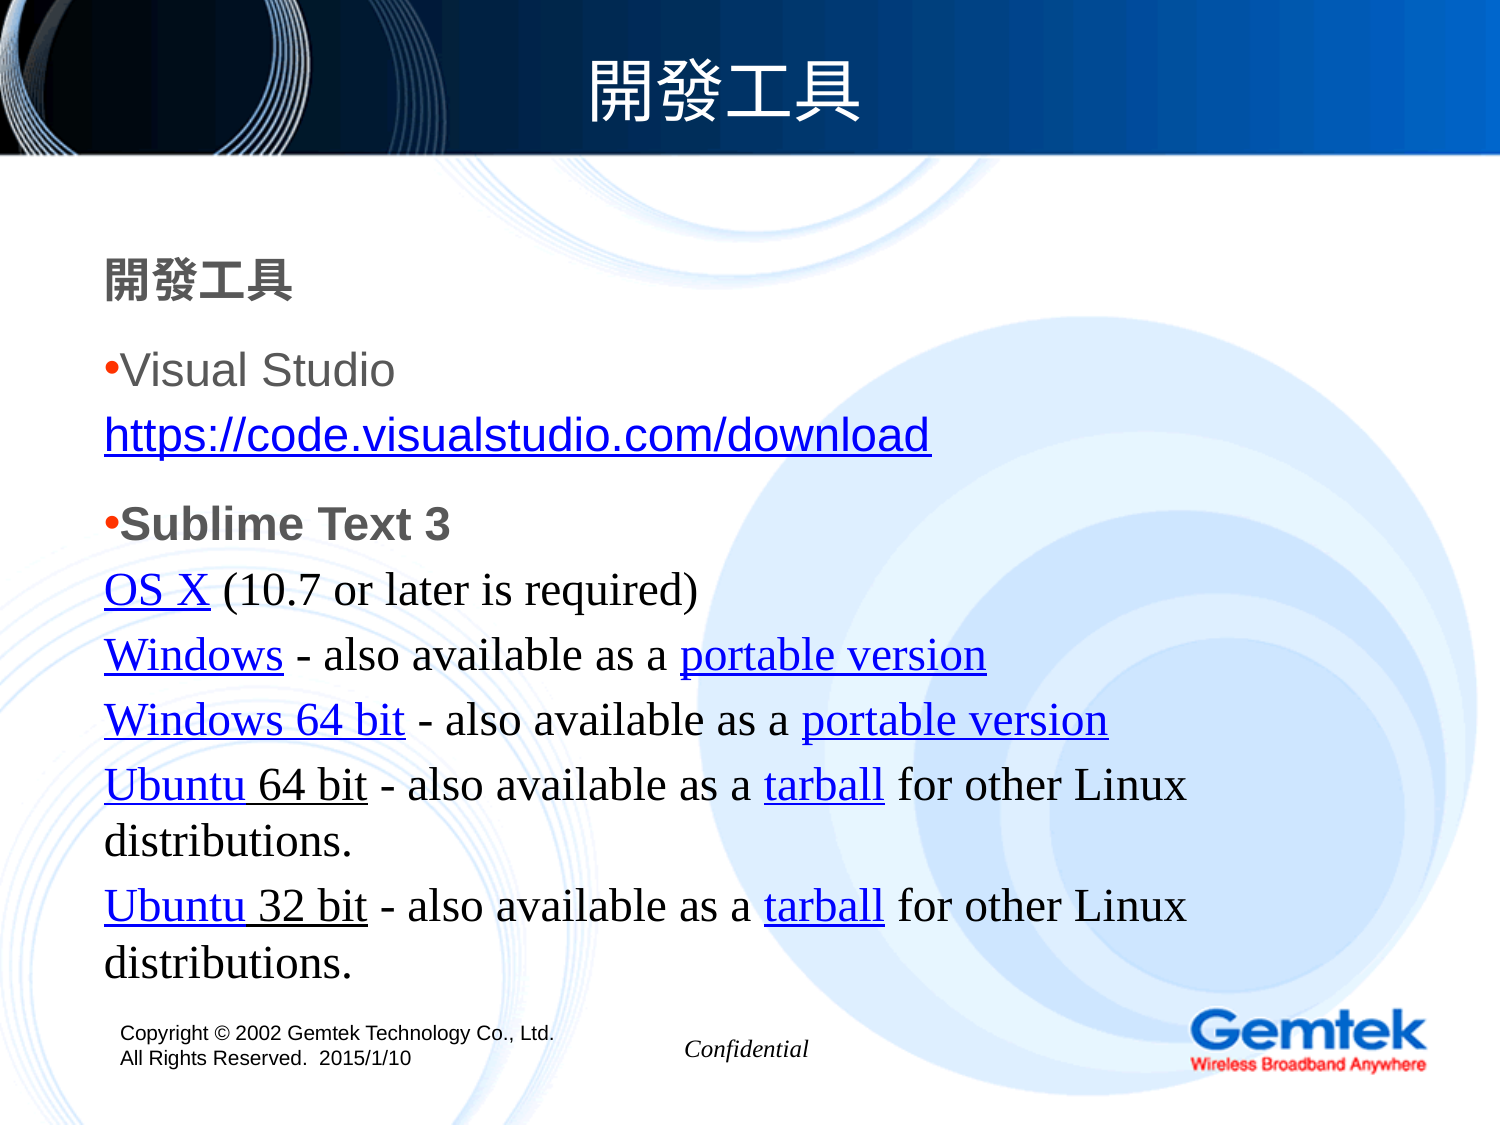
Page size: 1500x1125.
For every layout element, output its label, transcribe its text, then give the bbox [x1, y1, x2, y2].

list 開發工具 Visual Studio https://code.visualstudio.com/download Sublime Text 3 OS X (10.7 or later is required) Windows - also available as a portable version Windows 64 bit - also available as a portable version Ubuntu 64 bit - also available as a tarball for other Linux distributions. Ubuntu 32 bit - also available as a tarball for other Linux distributions. [95, 233, 1372, 997]
picture [0, 0, 1500, 1125]
text_box 開發工具 [87, 39, 1363, 138]
